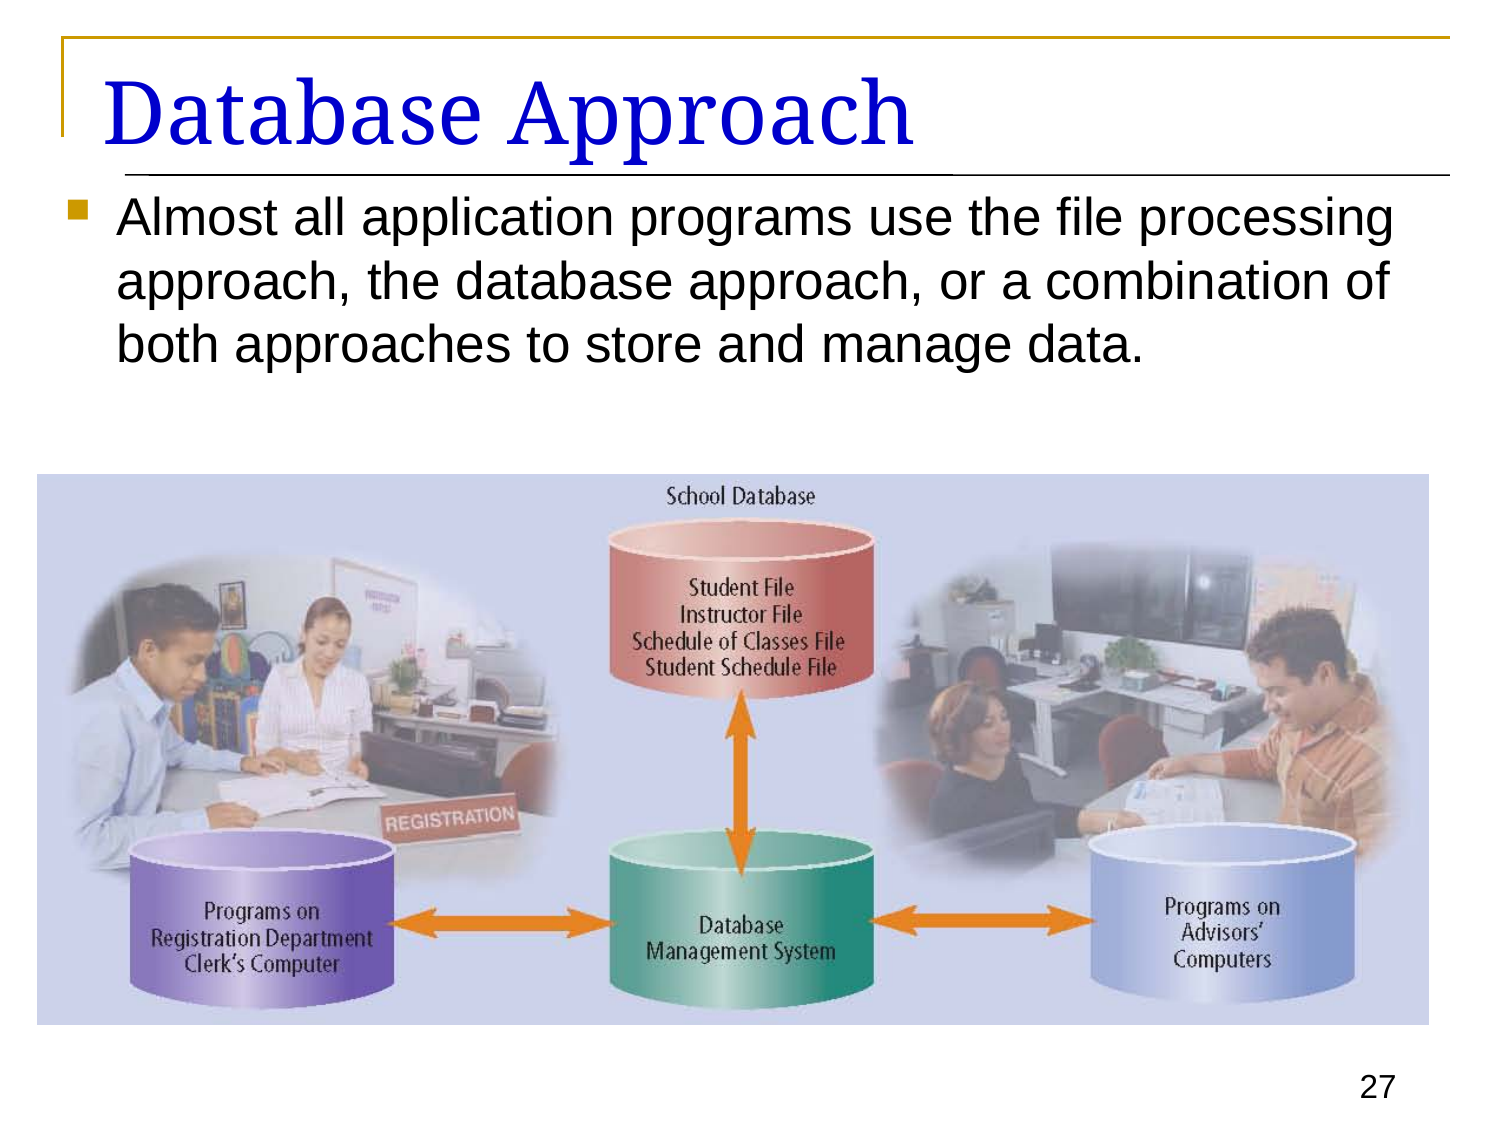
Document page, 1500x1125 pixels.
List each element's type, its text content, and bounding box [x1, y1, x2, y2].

picture [37, 474, 1429, 1026]
list Almost all application programs use the file processing approach, the database approach, or a combination of both approaches to store and manage data. [49, 174, 1451, 426]
title Database Approach [87, 49, 1451, 163]
